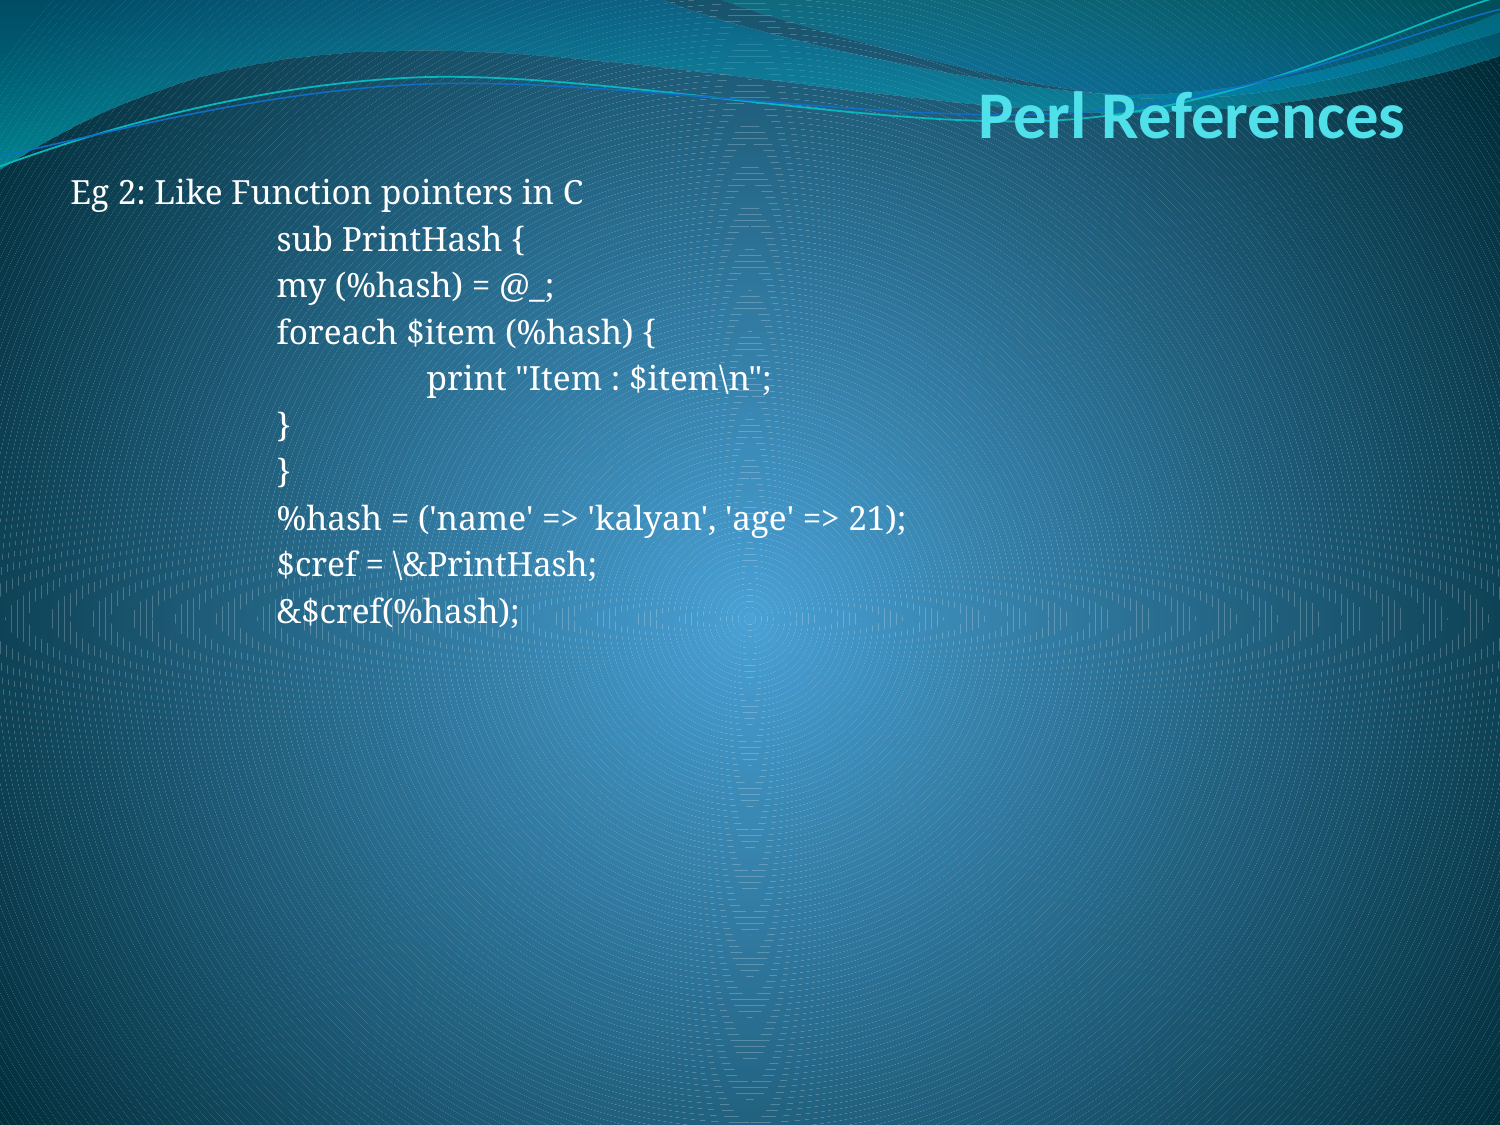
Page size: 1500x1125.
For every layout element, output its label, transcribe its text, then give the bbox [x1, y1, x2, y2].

subtitle Eg 2: Like Function pointers in C sub PrintHash { my (%hash) = @_; foreach $item (%hash) { print "Item : $item\n"; } } %hash = ('name' => 'kalyan', 'age' => 21); $cref = \&PrintHash; &$cref(%hash); [70, 164, 1383, 1043]
title Perl References [58, 46, 1409, 153]
